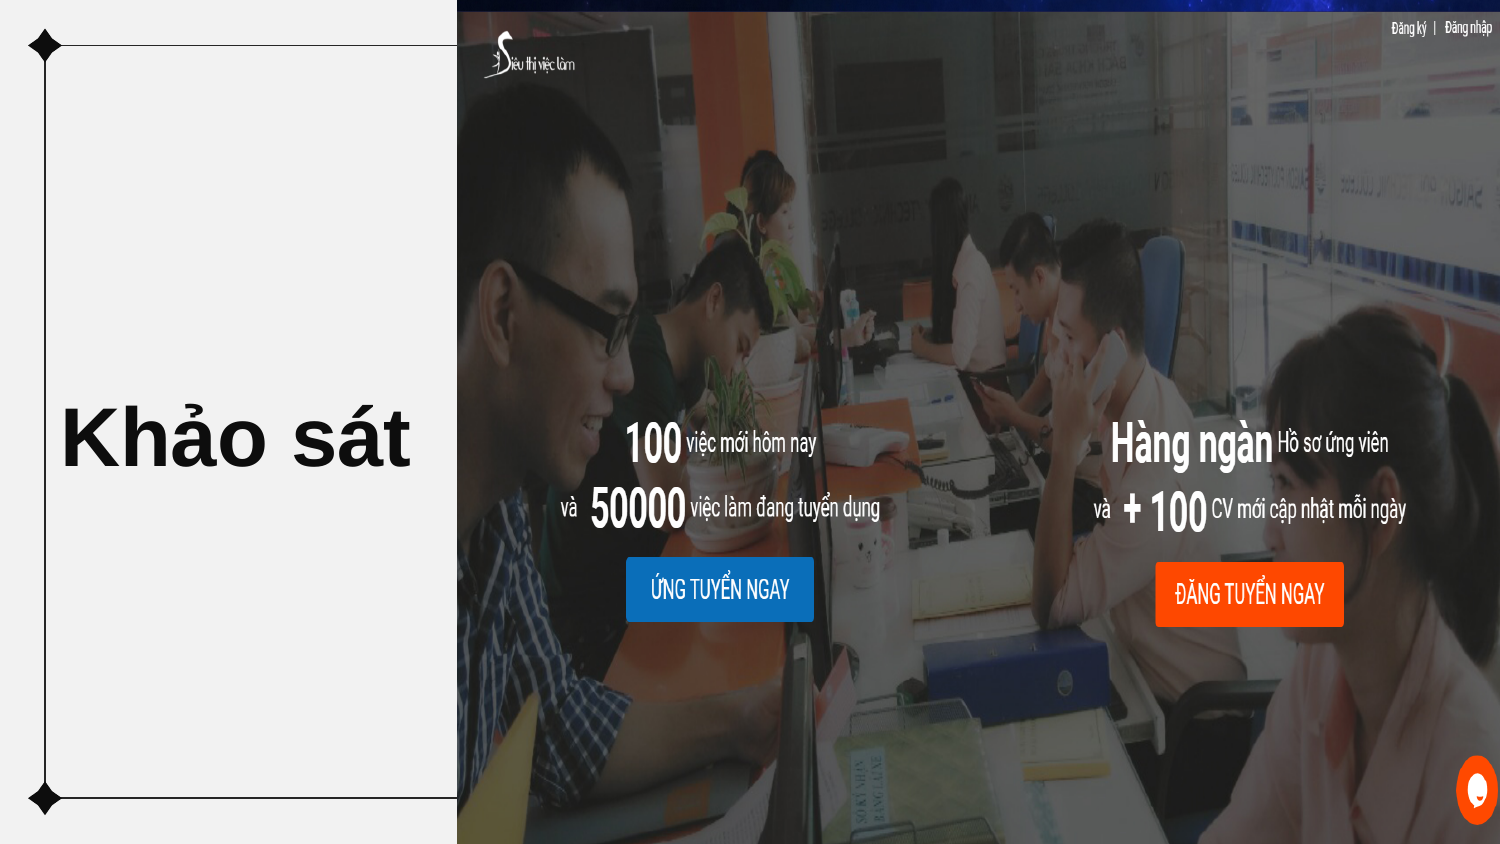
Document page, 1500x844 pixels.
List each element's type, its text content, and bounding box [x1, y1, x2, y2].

picture [456, 0, 1500, 844]
title Khảo sát [45, 368, 451, 476]
